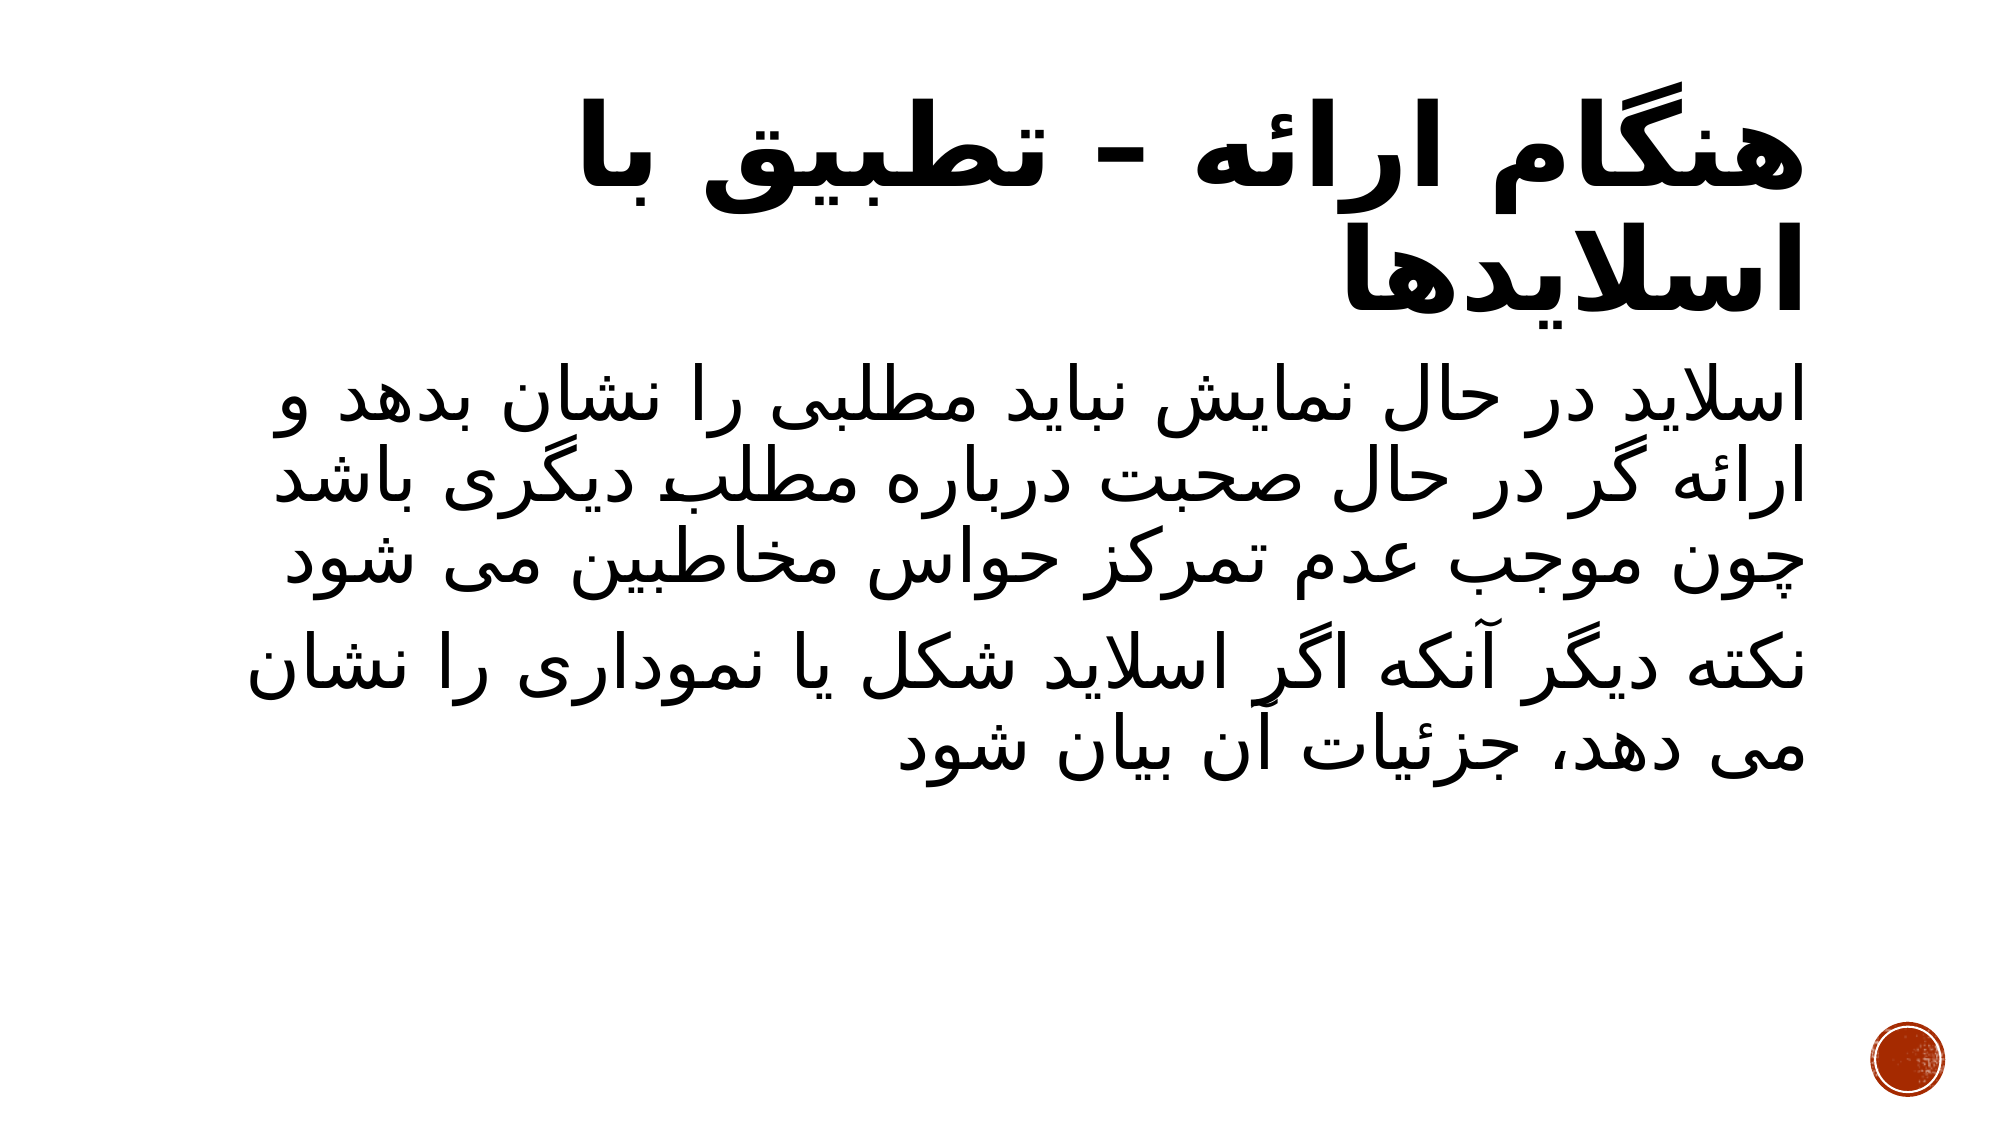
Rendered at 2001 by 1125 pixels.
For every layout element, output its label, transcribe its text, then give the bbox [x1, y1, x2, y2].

title هنگام ارائه – تطبیق با اسلایدها [175, 79, 1826, 344]
list اسلاید در حال نمایش نباید مطلبی را نشان بدهد و ارائه گر در حال صحبت درباره مطلب دیگری باشد چون موجب عدم تمرکز حواس مخاطبین می شود نکته دیگر آنکه اگر اسلاید شکل یا نموداری را نشان می دهد، جزئیات آن بیان شود [175, 348, 1826, 1013]
